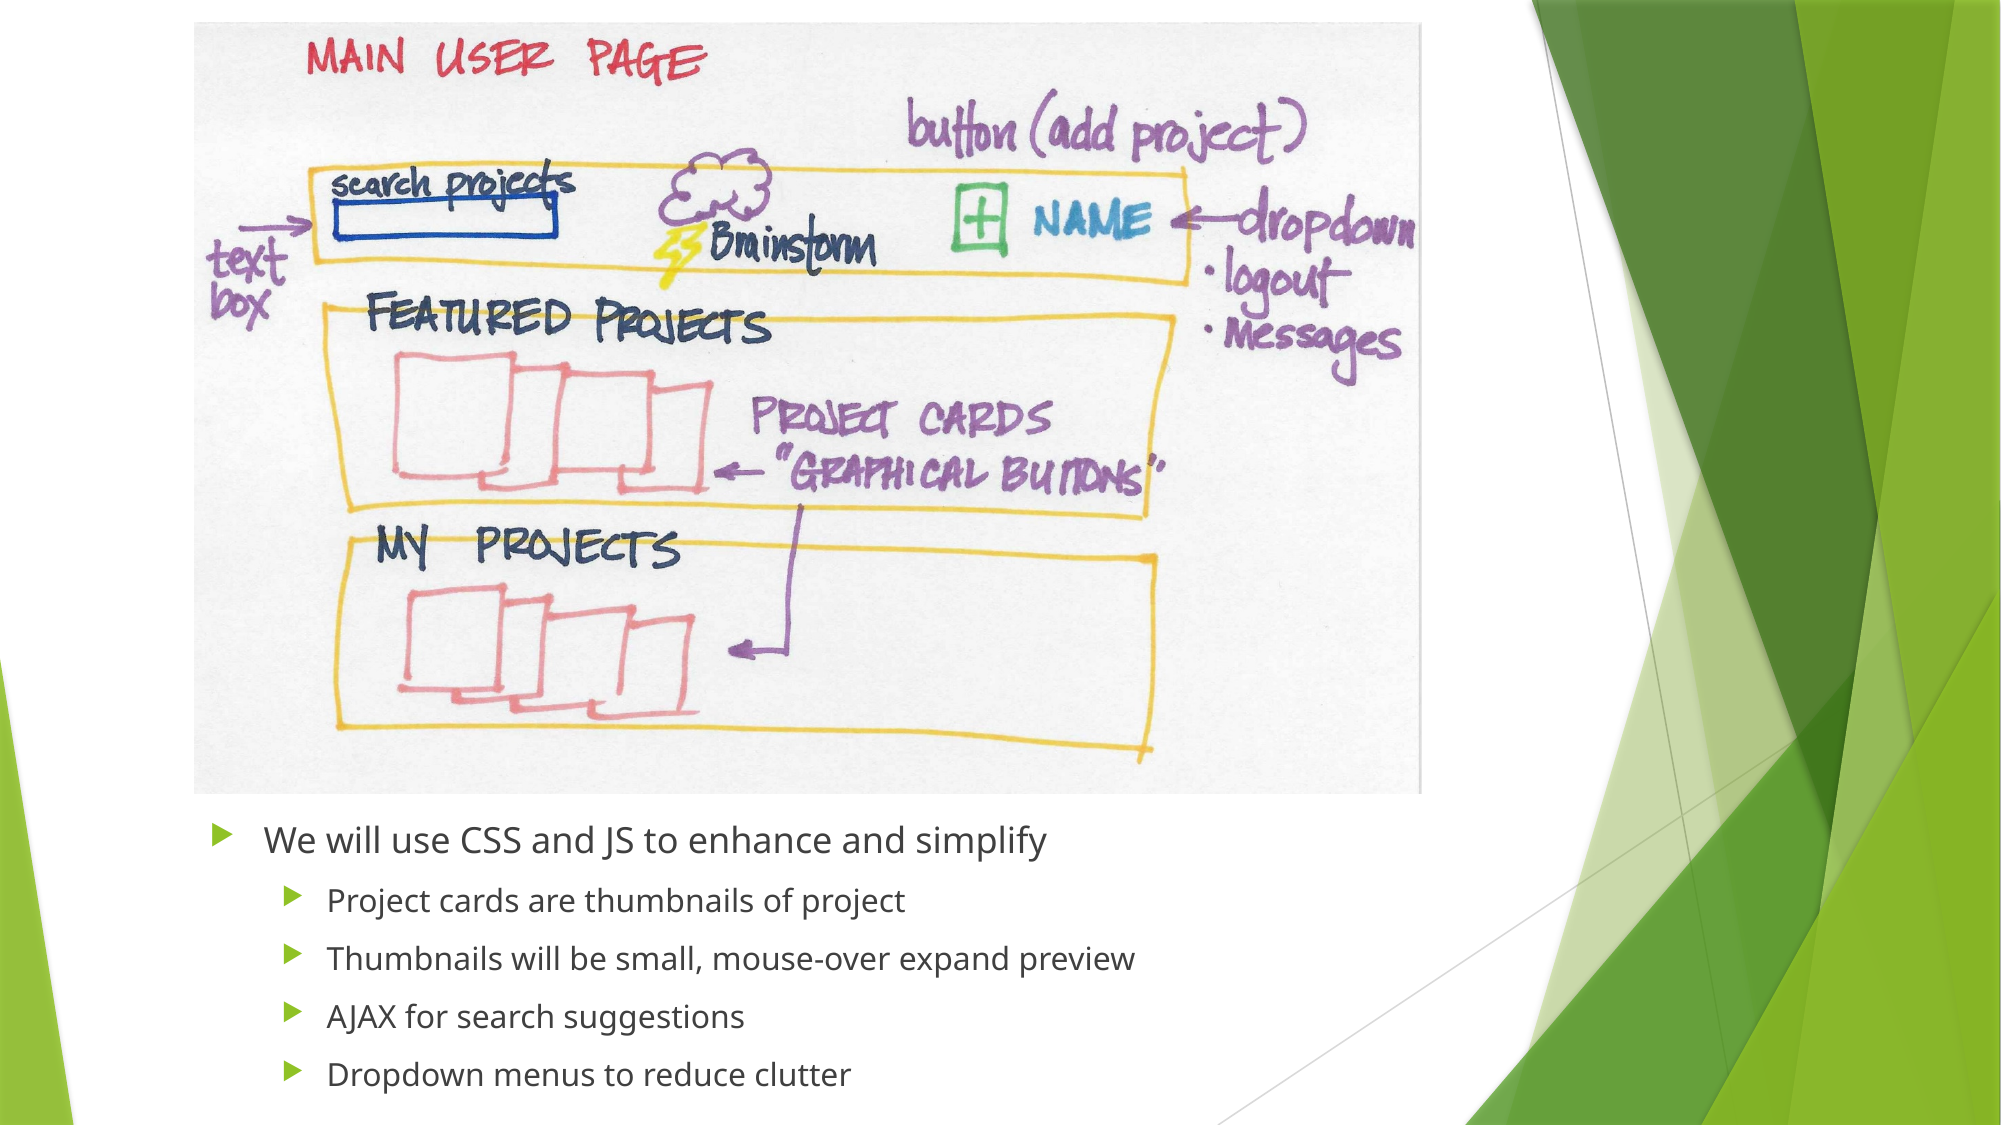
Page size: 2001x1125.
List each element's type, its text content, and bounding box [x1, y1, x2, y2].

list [193, 21, 1423, 794]
list We will use CSS and JS to enhance and simplify Project cards are thumbnails of project Thumbnails will be small, mouse-over expand preview AJAX for search suggestions Dropdown menus to reduce clutter [194, 809, 1265, 1102]
